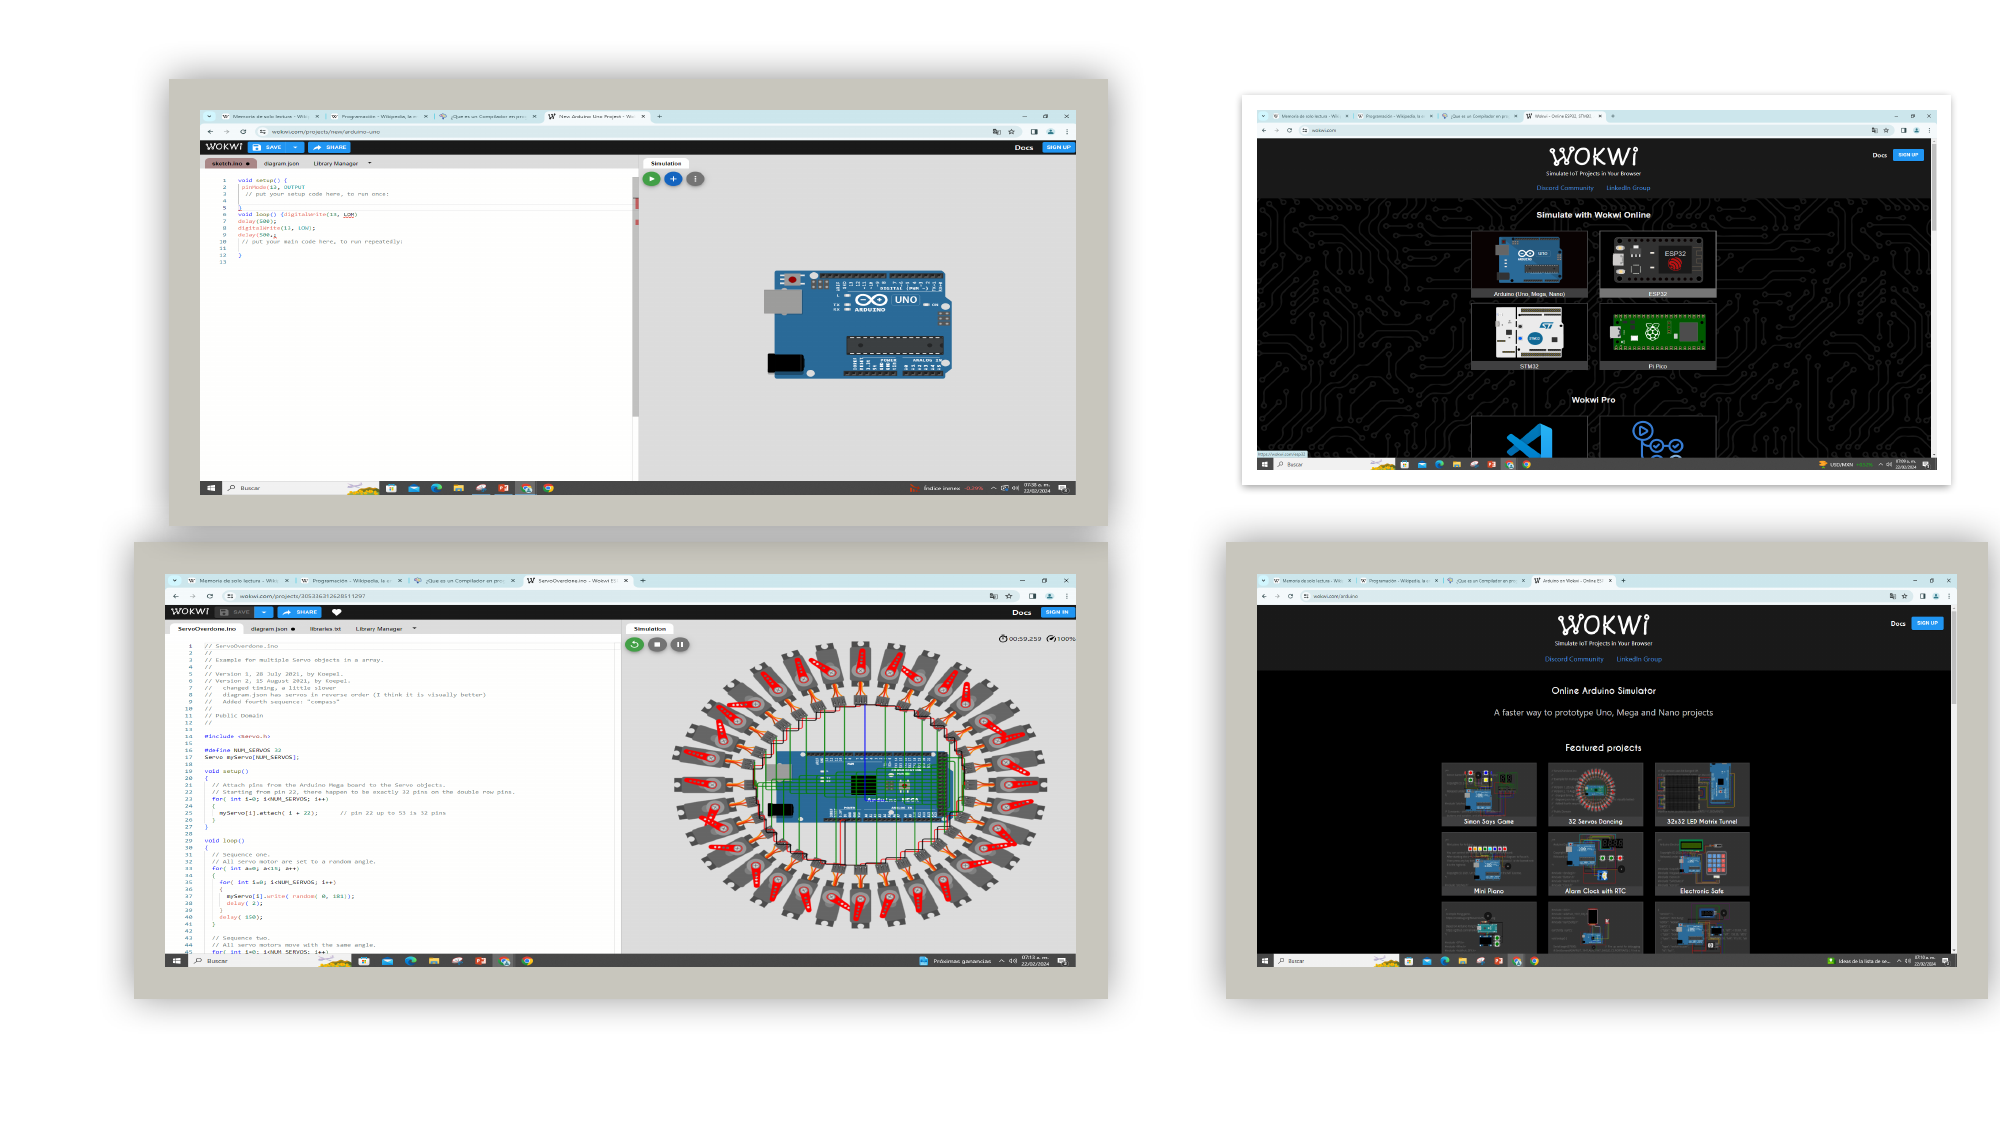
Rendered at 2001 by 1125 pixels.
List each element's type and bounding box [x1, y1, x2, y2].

picture [1256, 109, 1937, 471]
picture [200, 109, 1077, 495]
picture [165, 573, 1077, 968]
picture [1256, 573, 1957, 968]
